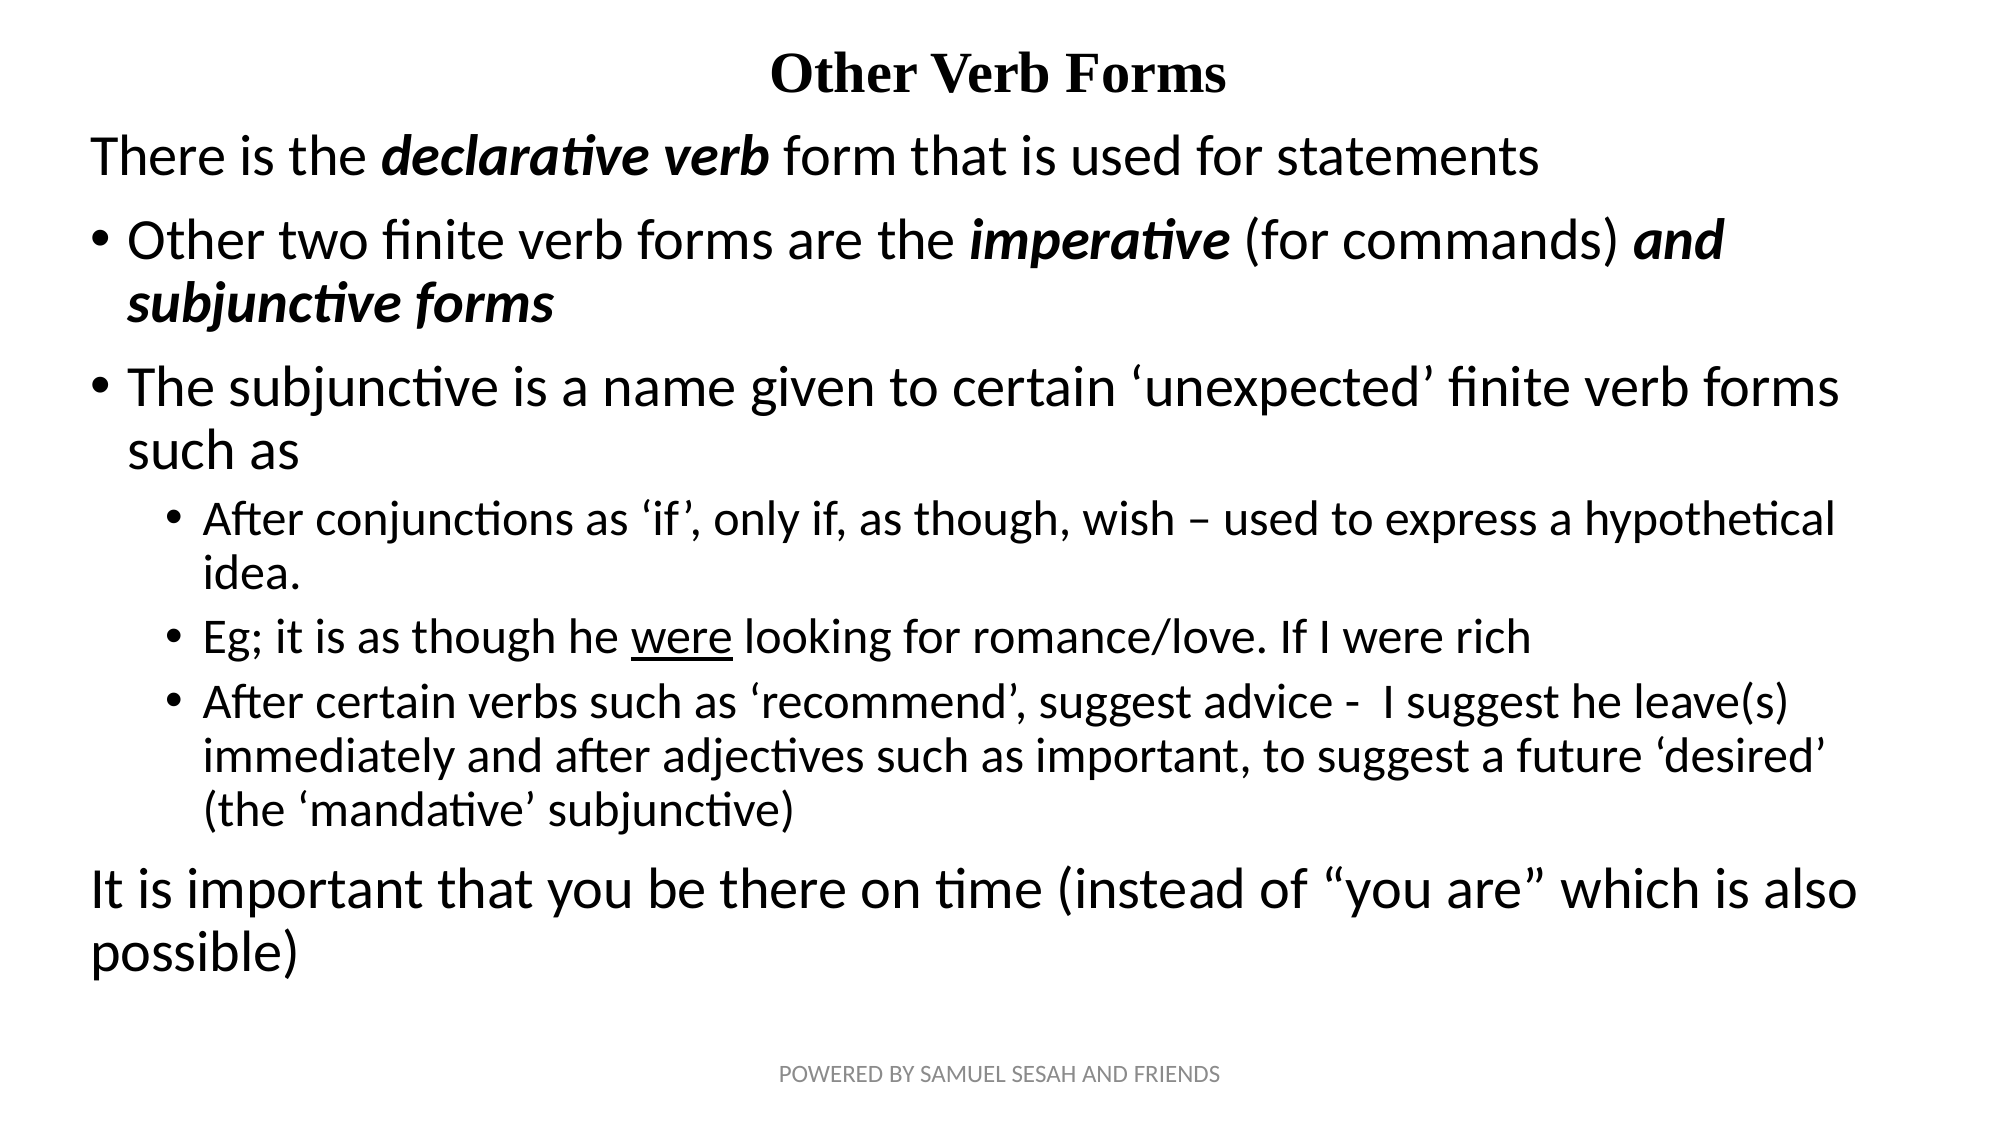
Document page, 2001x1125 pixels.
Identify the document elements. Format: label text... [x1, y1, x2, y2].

list Other Verb Forms There is the declarative verb form that is used for statements Other two finite verb forms are the imperative (for commands) and subjunctive forms The subjunctive is a name given to certain ‘unexpected’ finite verb forms such as After conjunctions as ‘if’, only if, as though, wish – used to express a hypothetical idea. Eg; it is as though he were looking for romance/love. If I were rich After certain verbs such as ‘recommend’, suggest advice - I suggest he leave(s) immediately and after adjectives such as important, to suggest a future ‘desired’ (the ‘mandative’ subjunctive) It is important that you be there on time (instead of “you are” which is also possible) [75, 34, 1923, 1063]
footer POWERED BY SAMUEL SESAH AND FRIENDS [662, 1042, 1338, 1103]
